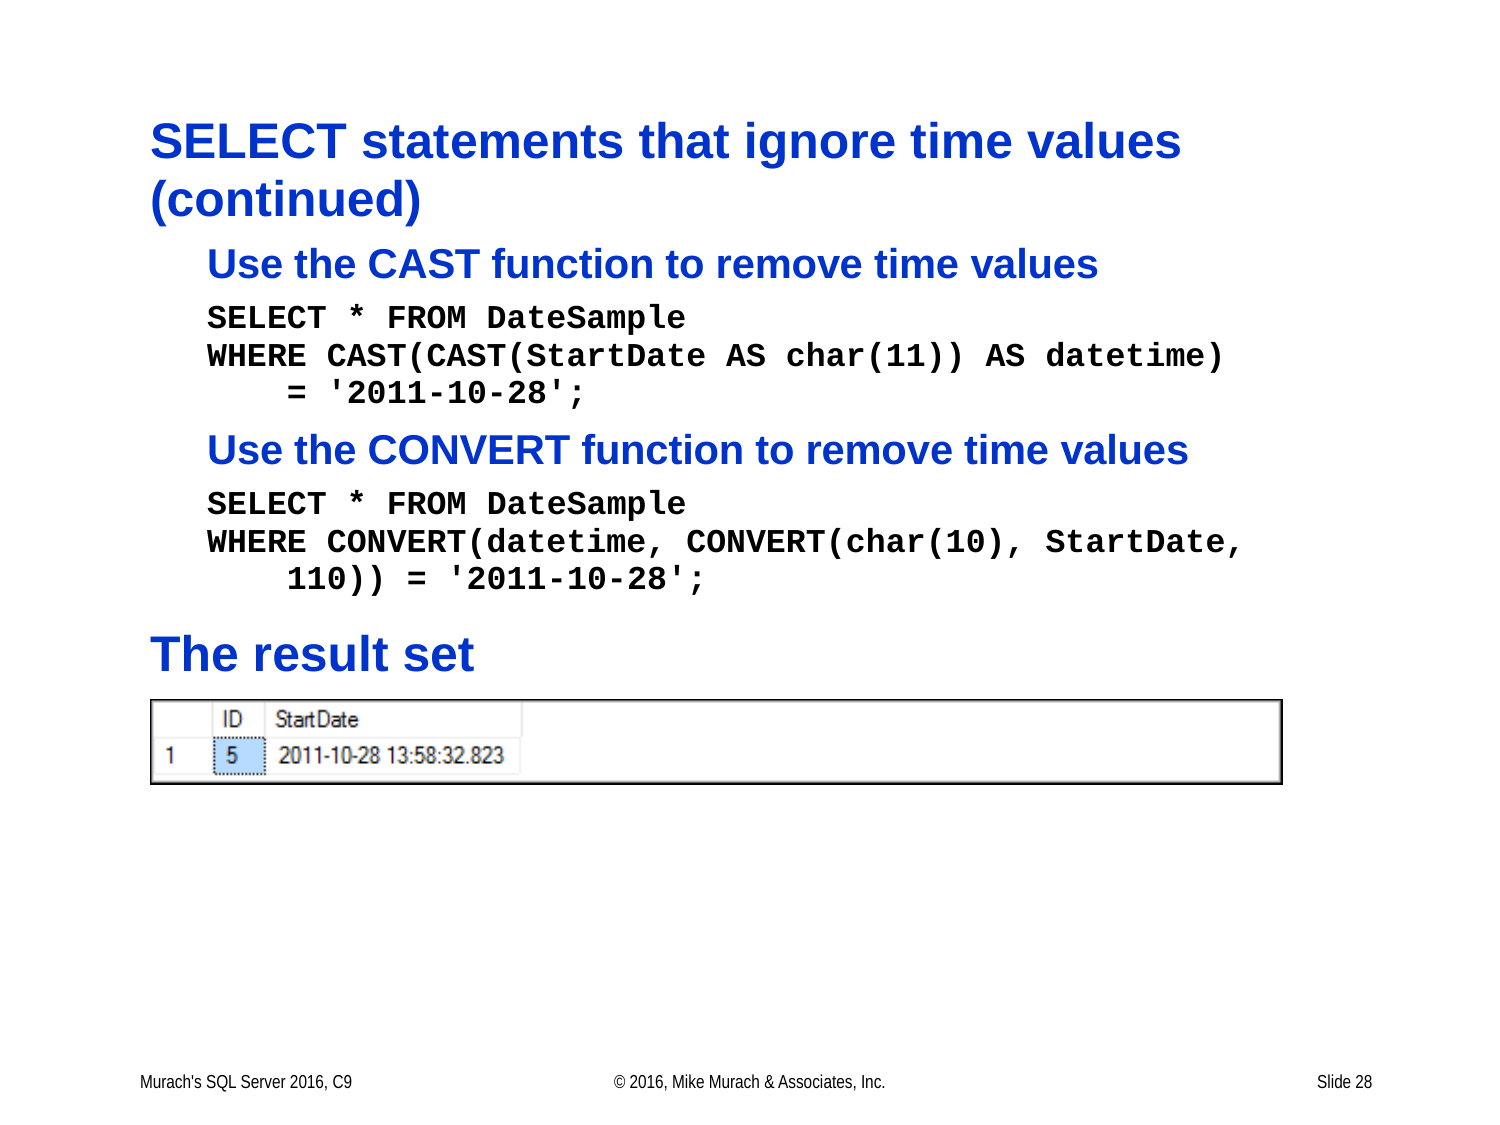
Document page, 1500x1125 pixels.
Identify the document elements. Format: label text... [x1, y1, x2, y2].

picture [149, 699, 1283, 785]
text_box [149, 112, 1348, 696]
footer © 2016, Mike Murach & Associates, Inc. [474, 1024, 1026, 1101]
slide_number Murach's SQL Server 2016, C9 [124, 1024, 451, 1101]
slide_number Slide 28 [1074, 1024, 1388, 1101]
